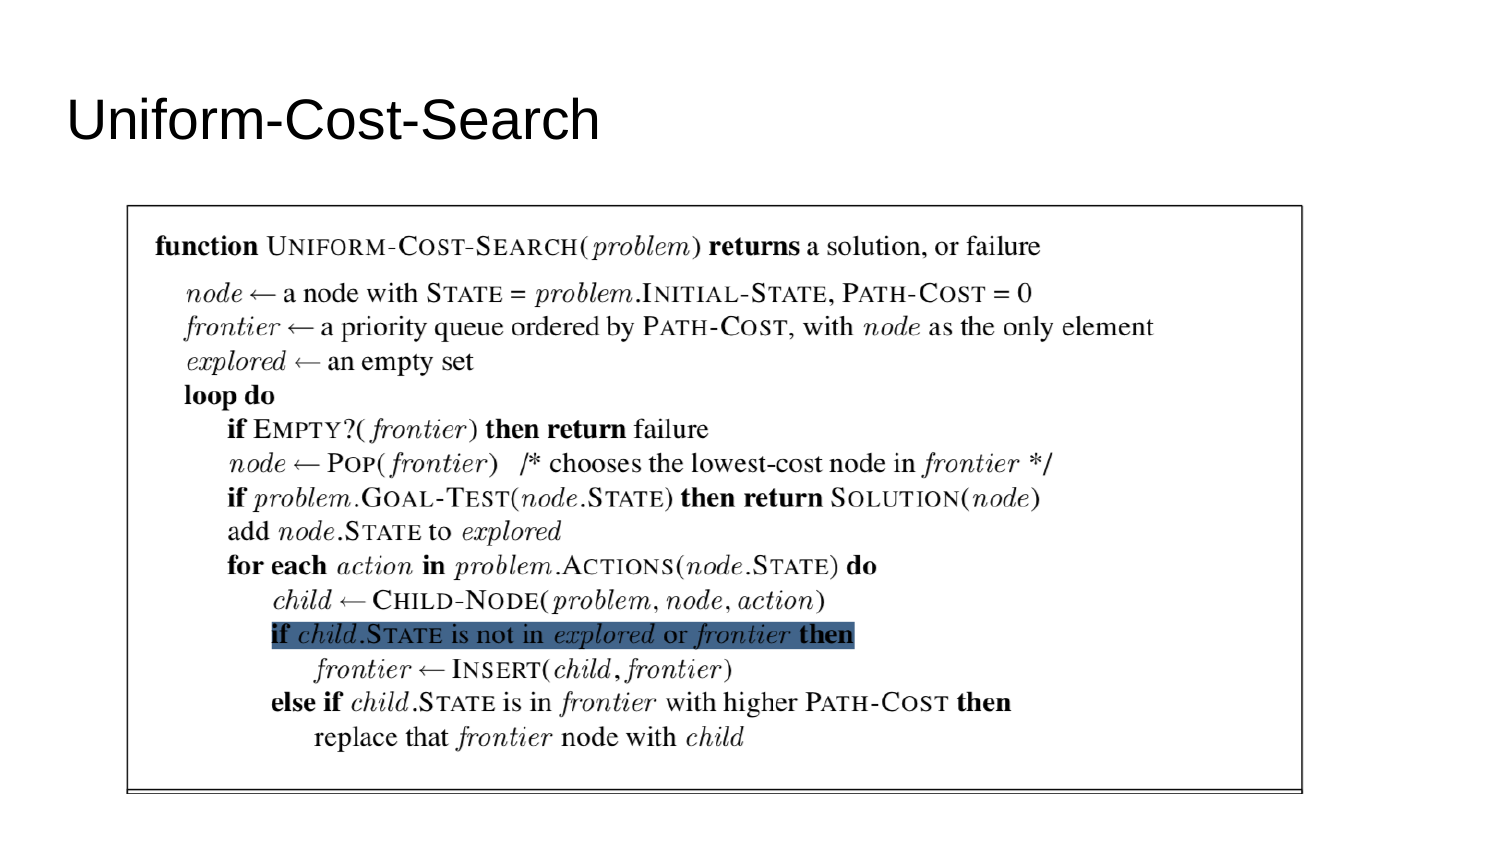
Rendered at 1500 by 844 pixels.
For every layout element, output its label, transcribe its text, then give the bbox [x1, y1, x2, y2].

picture [92, 191, 1329, 795]
title Uniform-Cost-Search [51, 72, 1449, 167]
